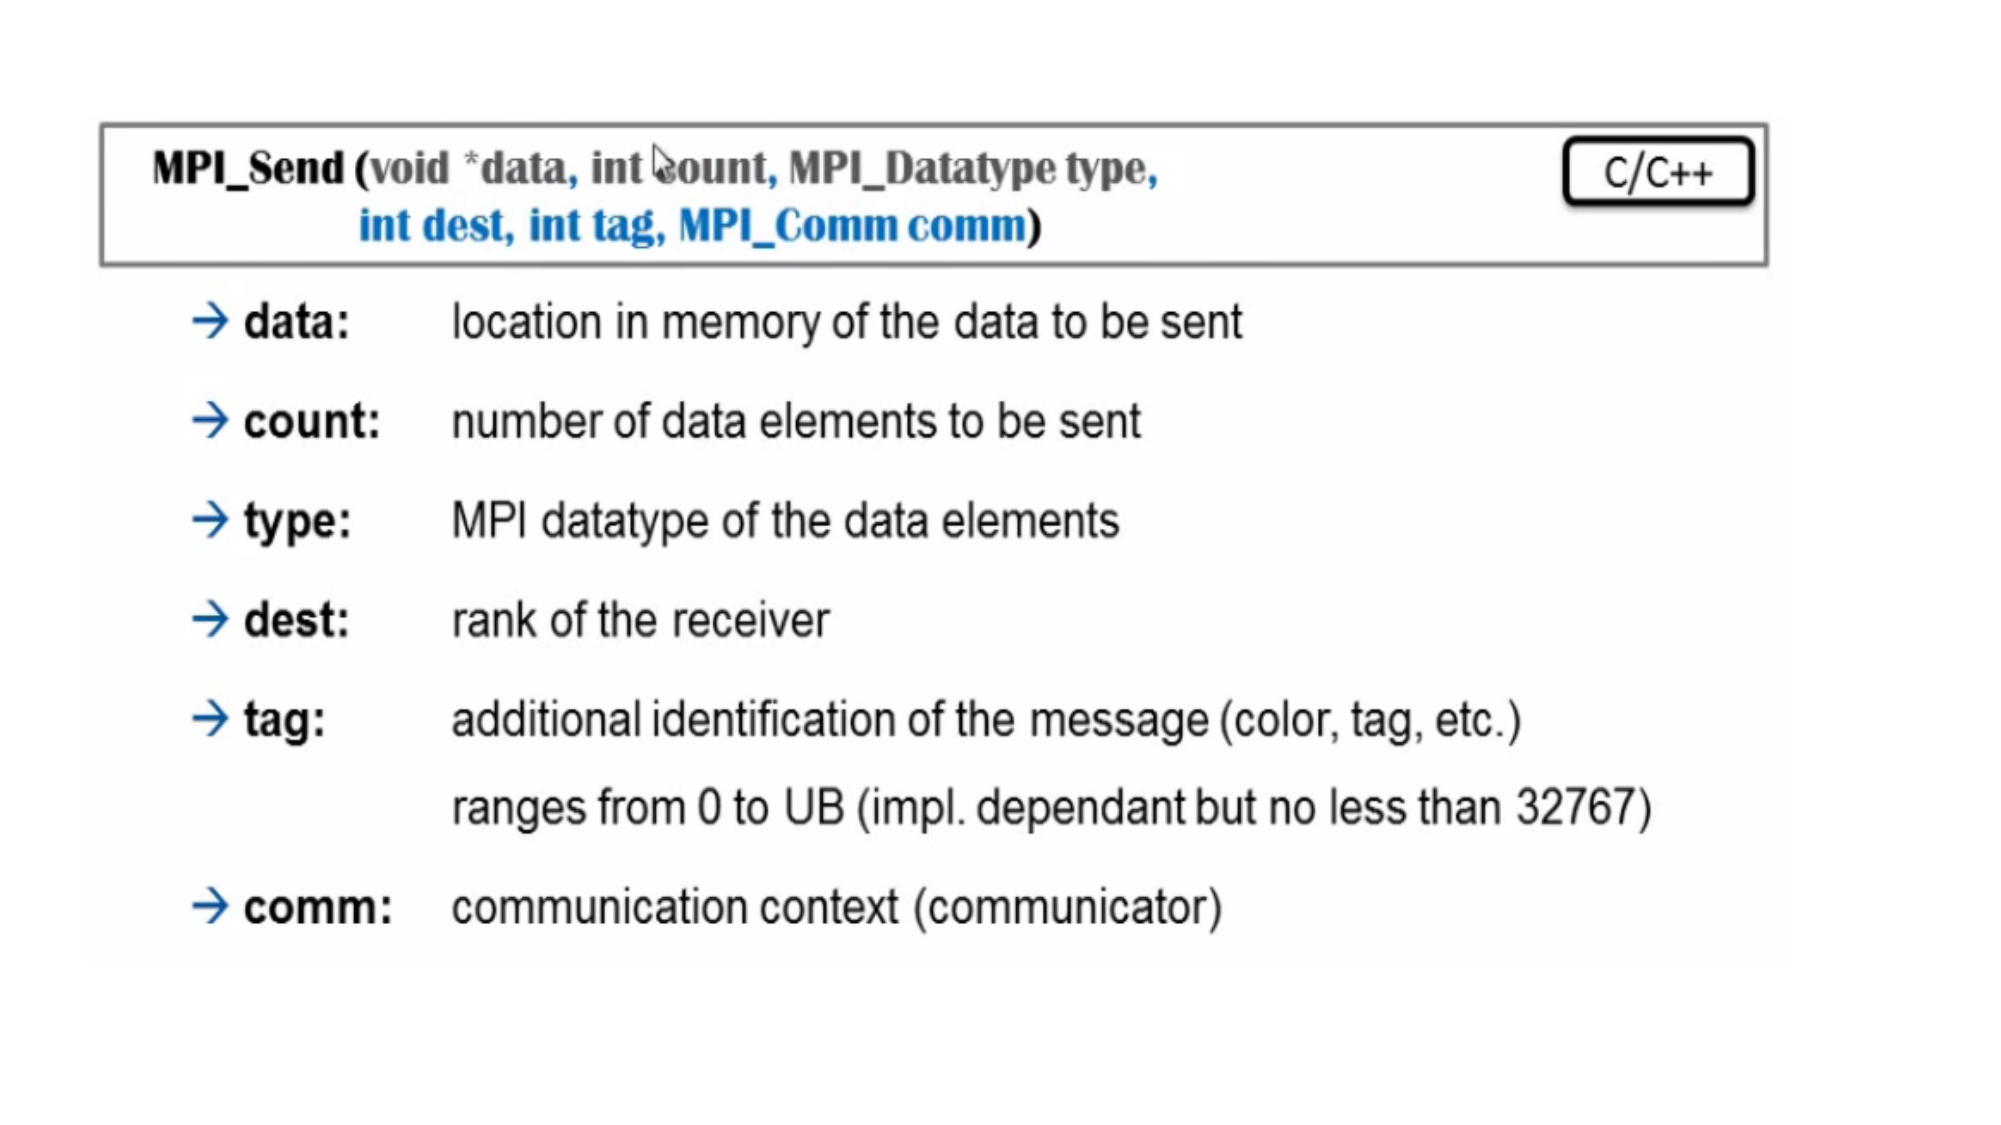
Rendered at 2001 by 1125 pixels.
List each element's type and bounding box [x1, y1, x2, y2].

picture [84, 115, 1790, 966]
